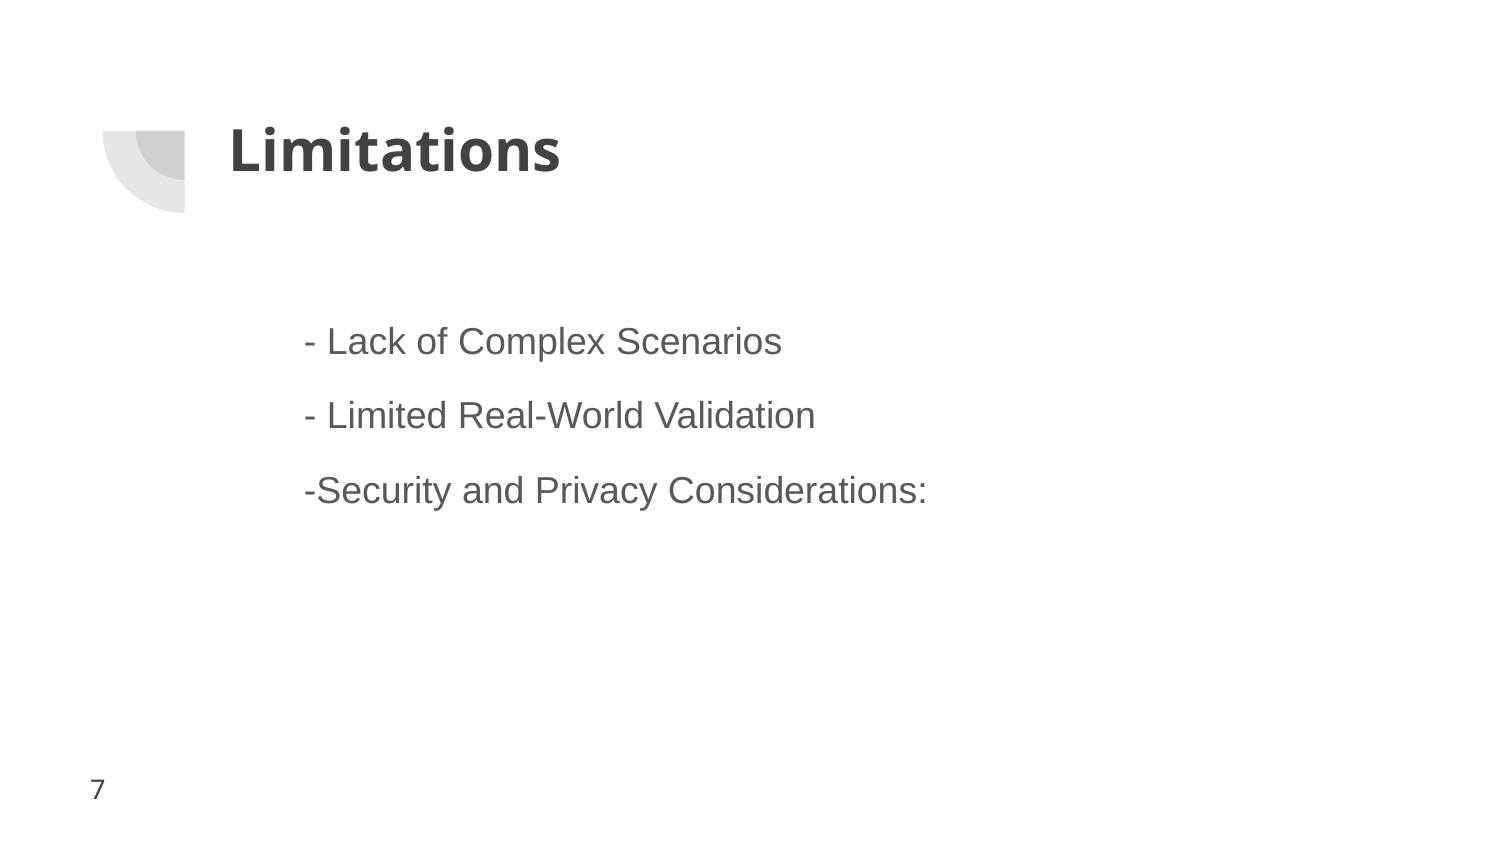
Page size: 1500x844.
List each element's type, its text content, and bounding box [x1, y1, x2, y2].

list - Lack of Complex Scenarios - Limited Real-World Validation -Security and Privacy Considerations: [213, 220, 1110, 744]
text_box 7 [75, 756, 145, 813]
title Limitations [213, 98, 1368, 263]
